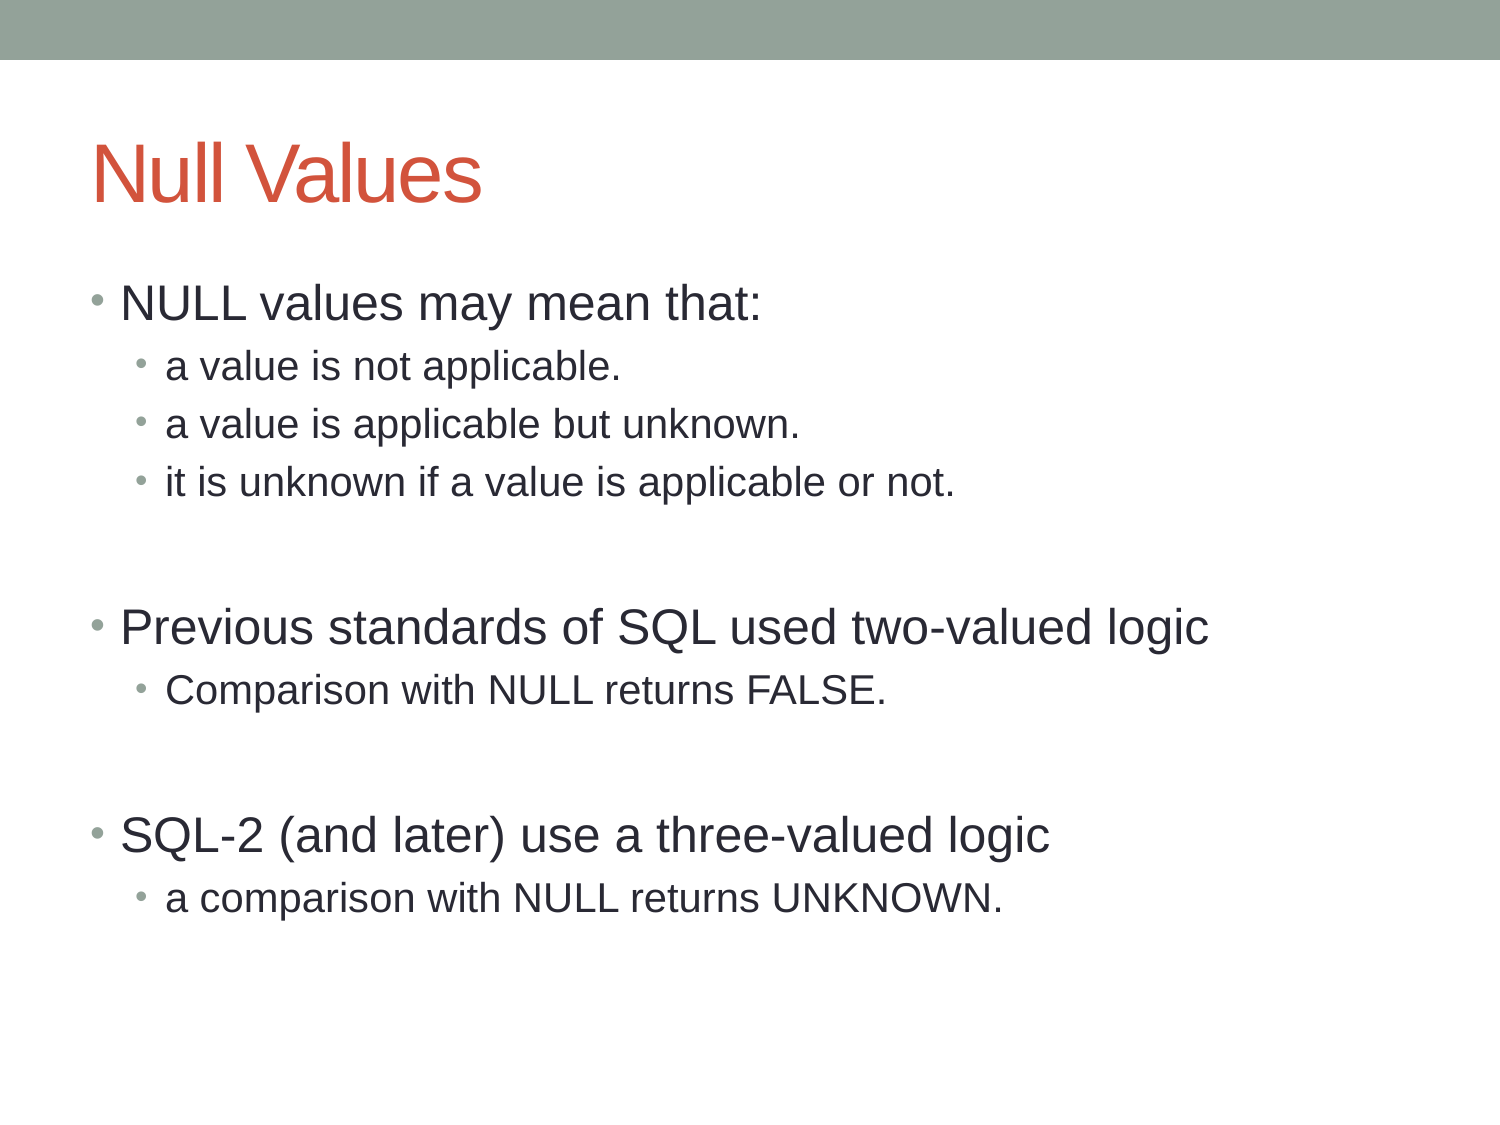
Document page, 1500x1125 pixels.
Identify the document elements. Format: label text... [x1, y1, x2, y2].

title Null Values [75, 87, 1425, 250]
list NULL values may mean that: a value is not applicable. a value is applicable but unknown. it is unknown if a value is applicable or not. Previous standards of SQL used two-valued logic Comparison with NULL returns FALSE. SQL-2 (and later) use a three-valued logic a comparison with NULL returns UNKNOWN. [75, 262, 1425, 1063]
